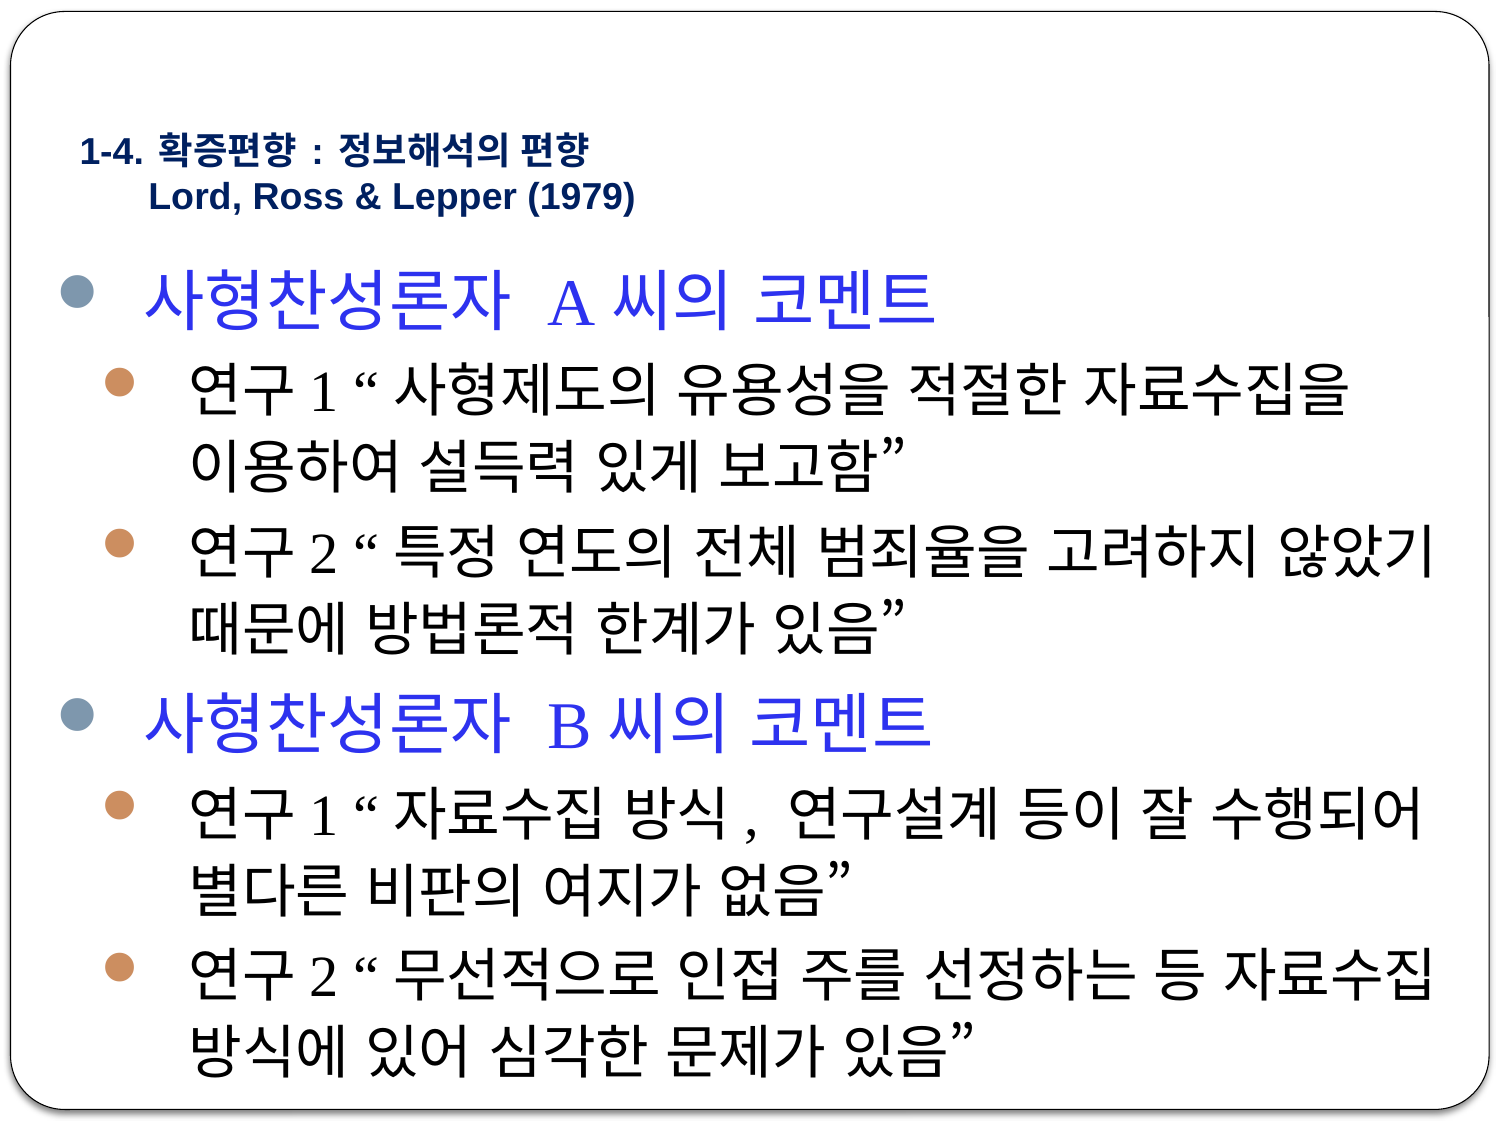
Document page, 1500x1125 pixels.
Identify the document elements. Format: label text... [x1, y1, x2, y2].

text_box 사형찬성론자 A씨의 코멘트 연구1 “사형제도의 유용성을 적절한 자료수집을 이용하여 설득력 있게 보고함” 연구2 “특정 연도의 전체 범죄율을 고려하지 않았기 때문에 방법론적 한계가 있음” 사형찬성론자 B씨의 코멘트 연구1 “자료수집 방식, 연구설계 등이 잘 수행되어 별다른 비판의 여지가 없음” 연구2 “무선적으로 인접 주를 선정하는 등 자료수집 방식에 있어 심각한 문제가 있음” [41, 243, 1458, 1094]
title 1-4. 확증편향 : 정보해석의 편향 Lord, Ross & Lepper (1979) [64, 119, 1418, 232]
